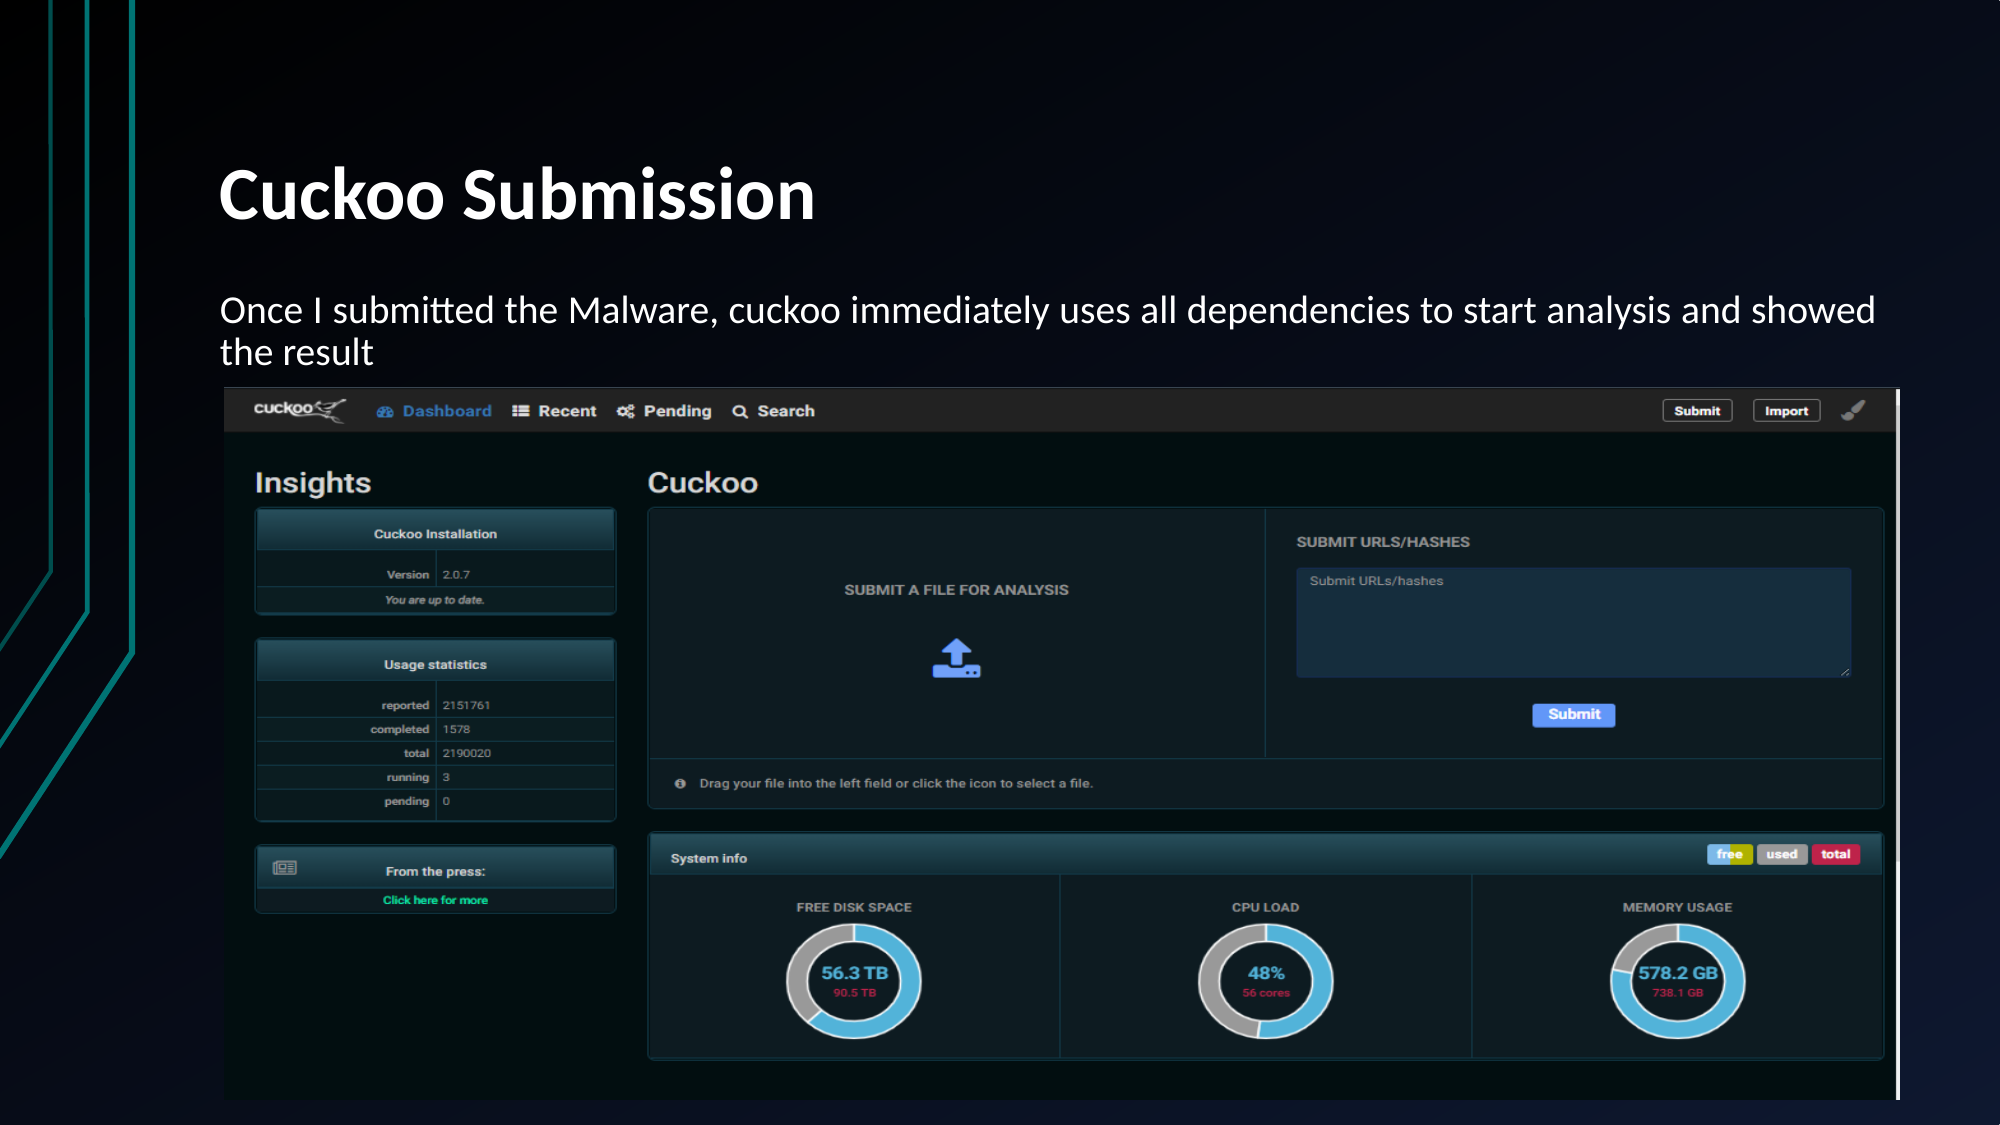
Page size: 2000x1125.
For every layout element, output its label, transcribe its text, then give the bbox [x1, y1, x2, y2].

picture [224, 387, 1900, 1101]
title Cuckoo Submission [199, 45, 1900, 246]
list Once I submitted the Malware, cuckoo immediately uses all dependencies to start analysis and showed the result [199, 279, 1900, 1012]
